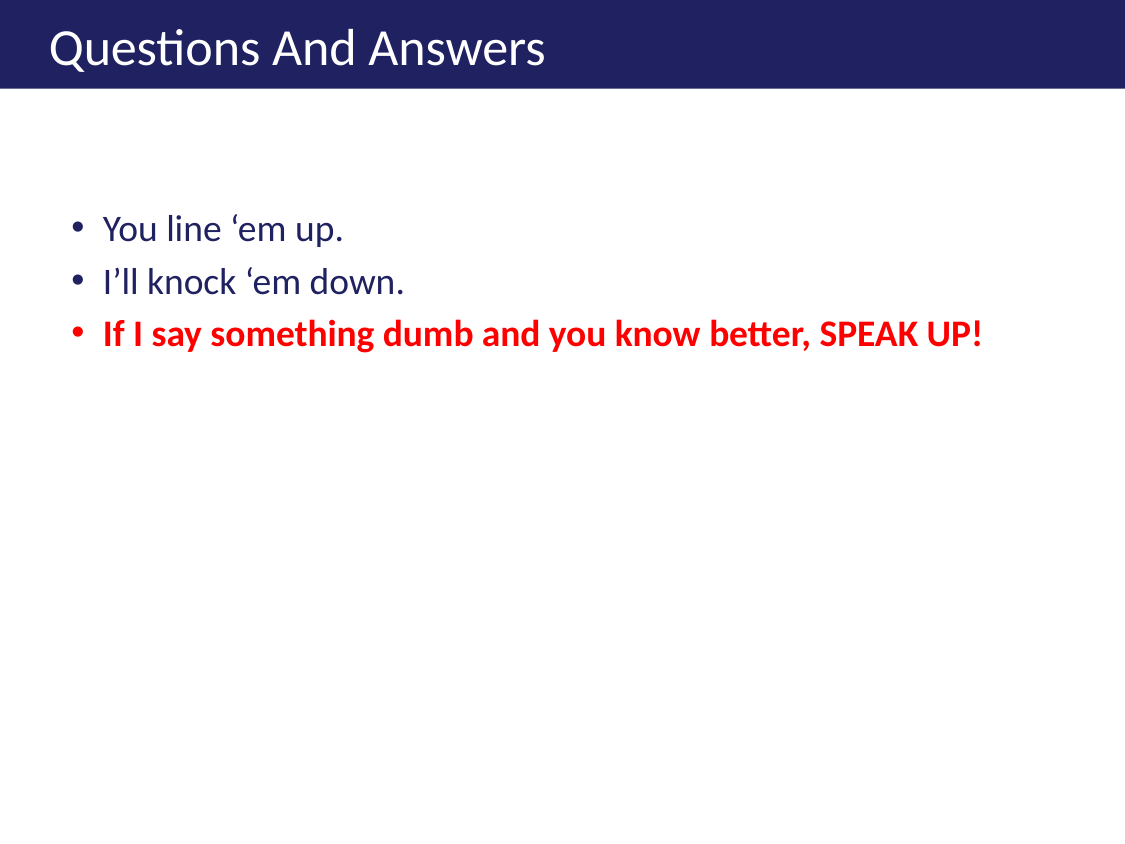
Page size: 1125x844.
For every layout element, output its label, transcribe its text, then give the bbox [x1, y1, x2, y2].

list You line ‘em up. I’ll knock ‘em down. If I say something dumb and you know better, SPEAK UP! [56, 196, 1069, 754]
title Questions And Answers [0, 0, 1125, 89]
